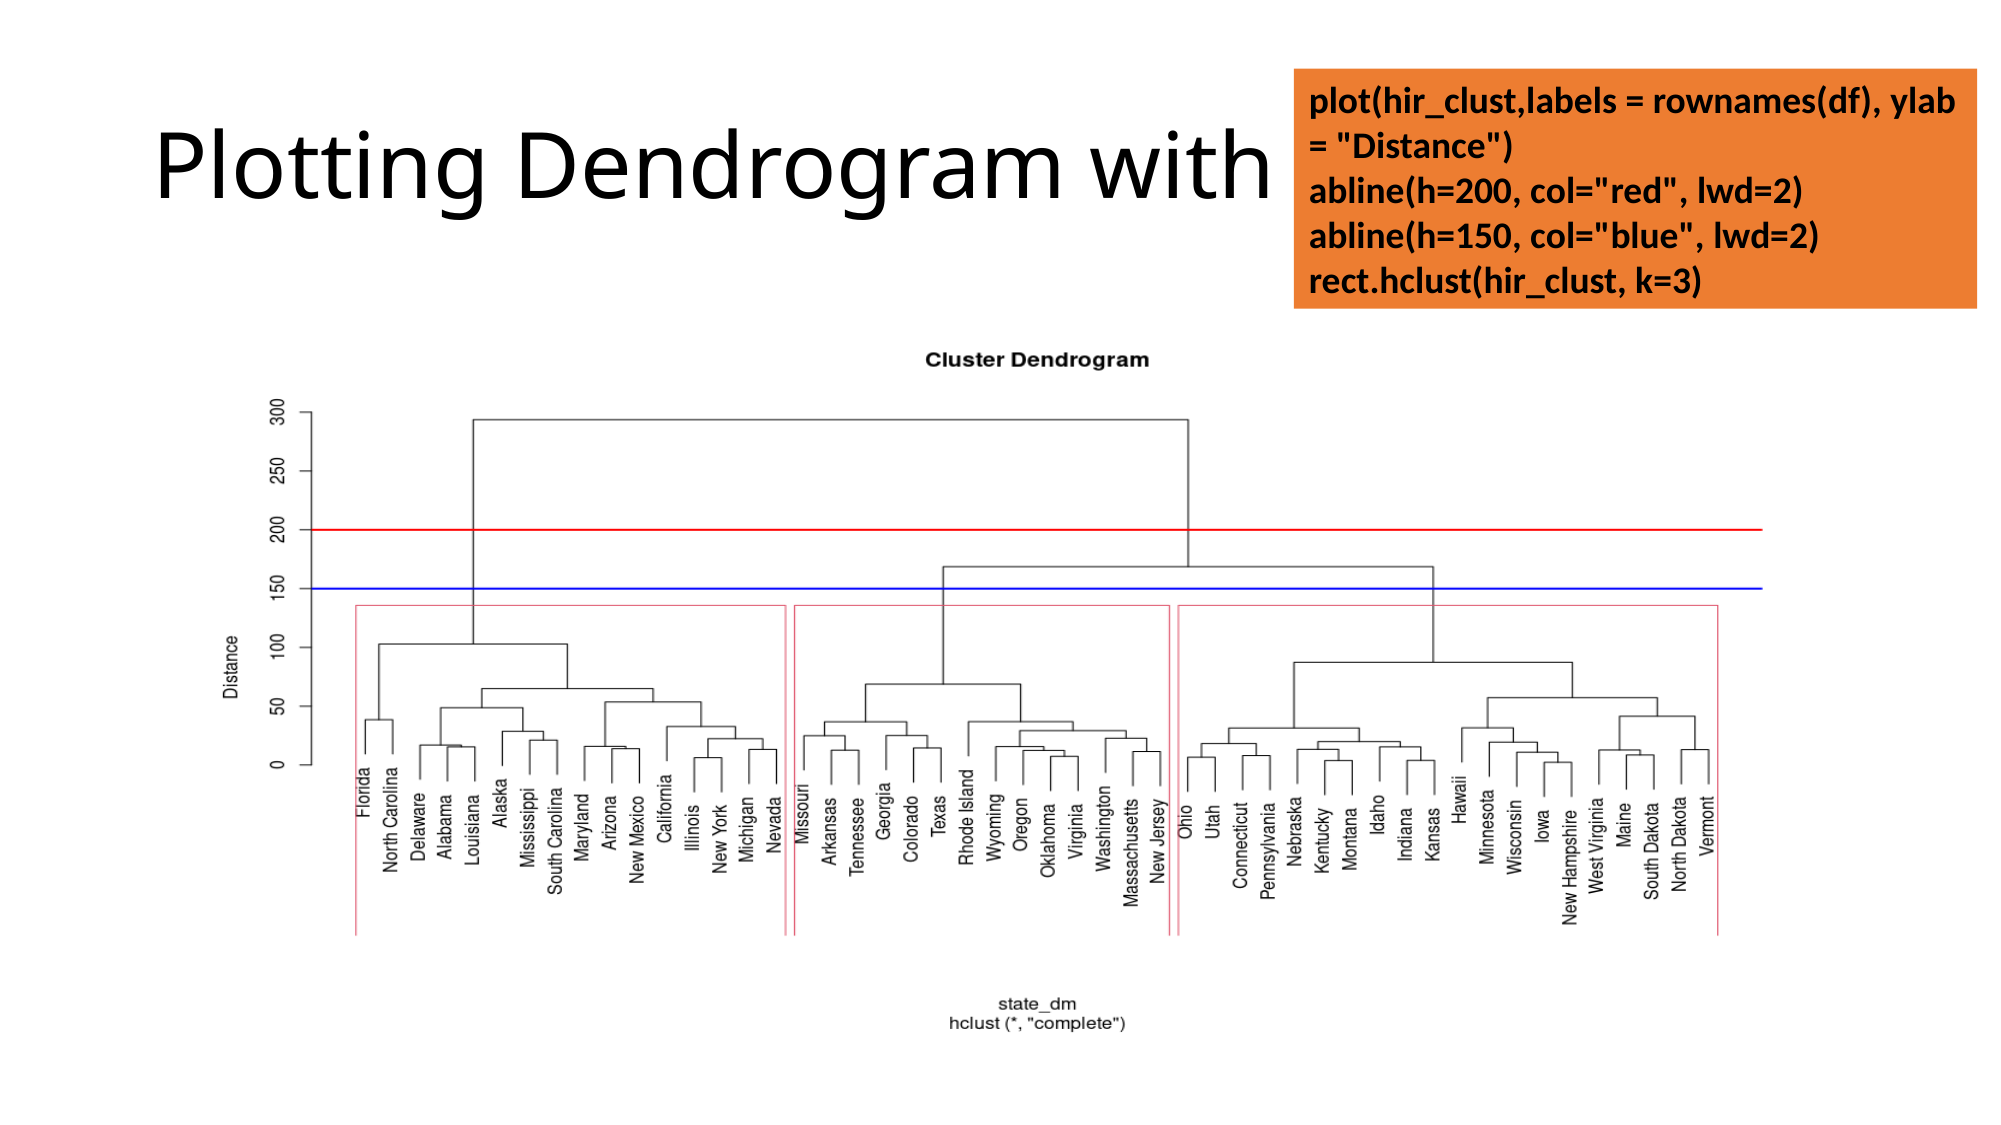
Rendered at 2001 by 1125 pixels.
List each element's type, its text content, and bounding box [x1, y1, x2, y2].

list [217, 320, 1811, 1035]
title Plotting Dendrogram with K=3 [137, 59, 1863, 278]
text_box plot(hir_clust,labels = rownames(df), ylab = "Distance") abline(h=200, col="red", lwd=2) abline(h=150, col="blue", lwd=2) rect.hclust(hir_clust, k=3) [1293, 68, 1978, 309]
